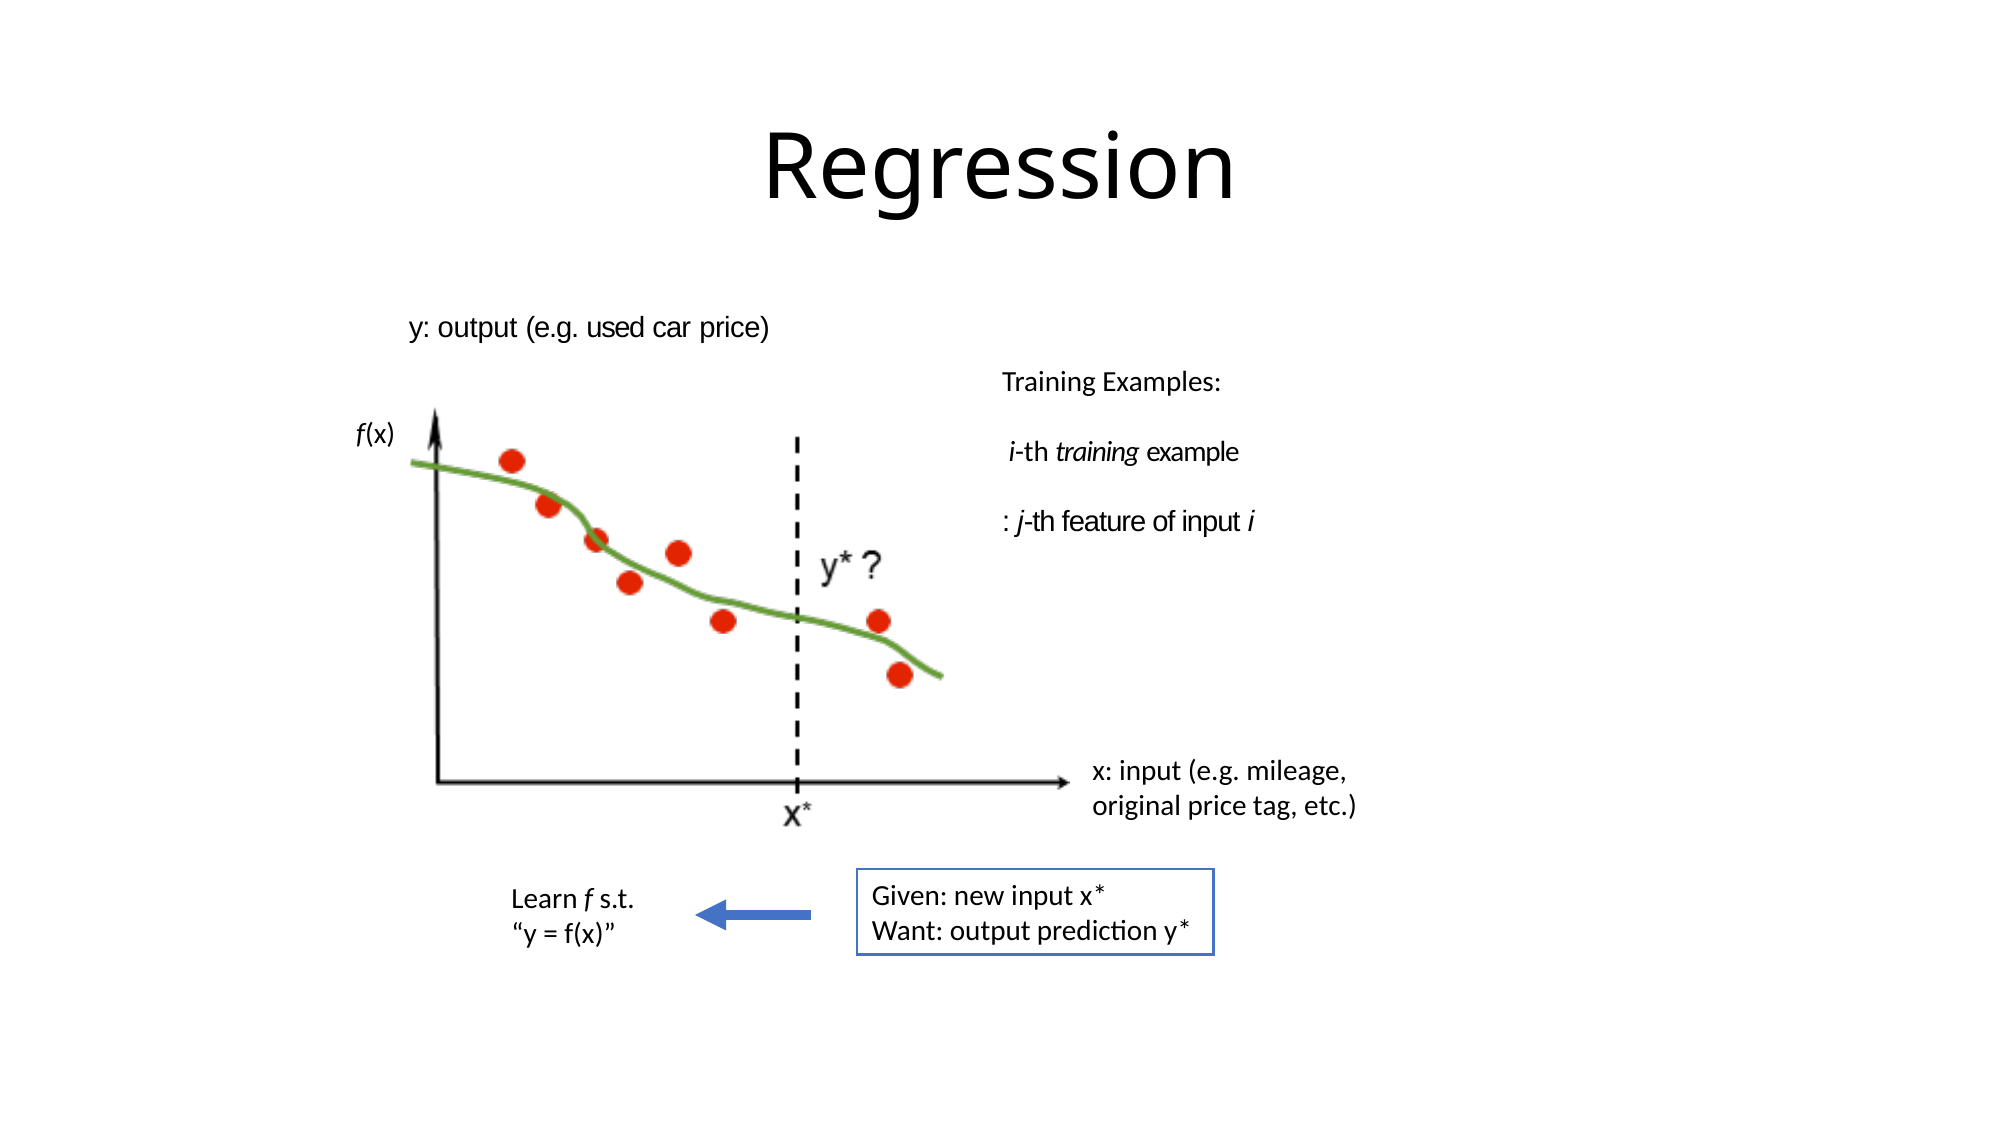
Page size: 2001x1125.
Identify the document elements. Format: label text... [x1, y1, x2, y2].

text_box Learn f s.t. “y = f(x)” [496, 872, 677, 957]
text_box y: output (e.g. used car price) [394, 301, 946, 396]
title Regression [137, 59, 1863, 278]
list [410, 407, 1070, 859]
text_box x: input (e.g. mileage, original price tag, etc.) [1077, 743, 1415, 829]
text_box f(x) [341, 407, 410, 457]
text_box Given: new input x* Want: output prediction y* [856, 868, 1215, 956]
